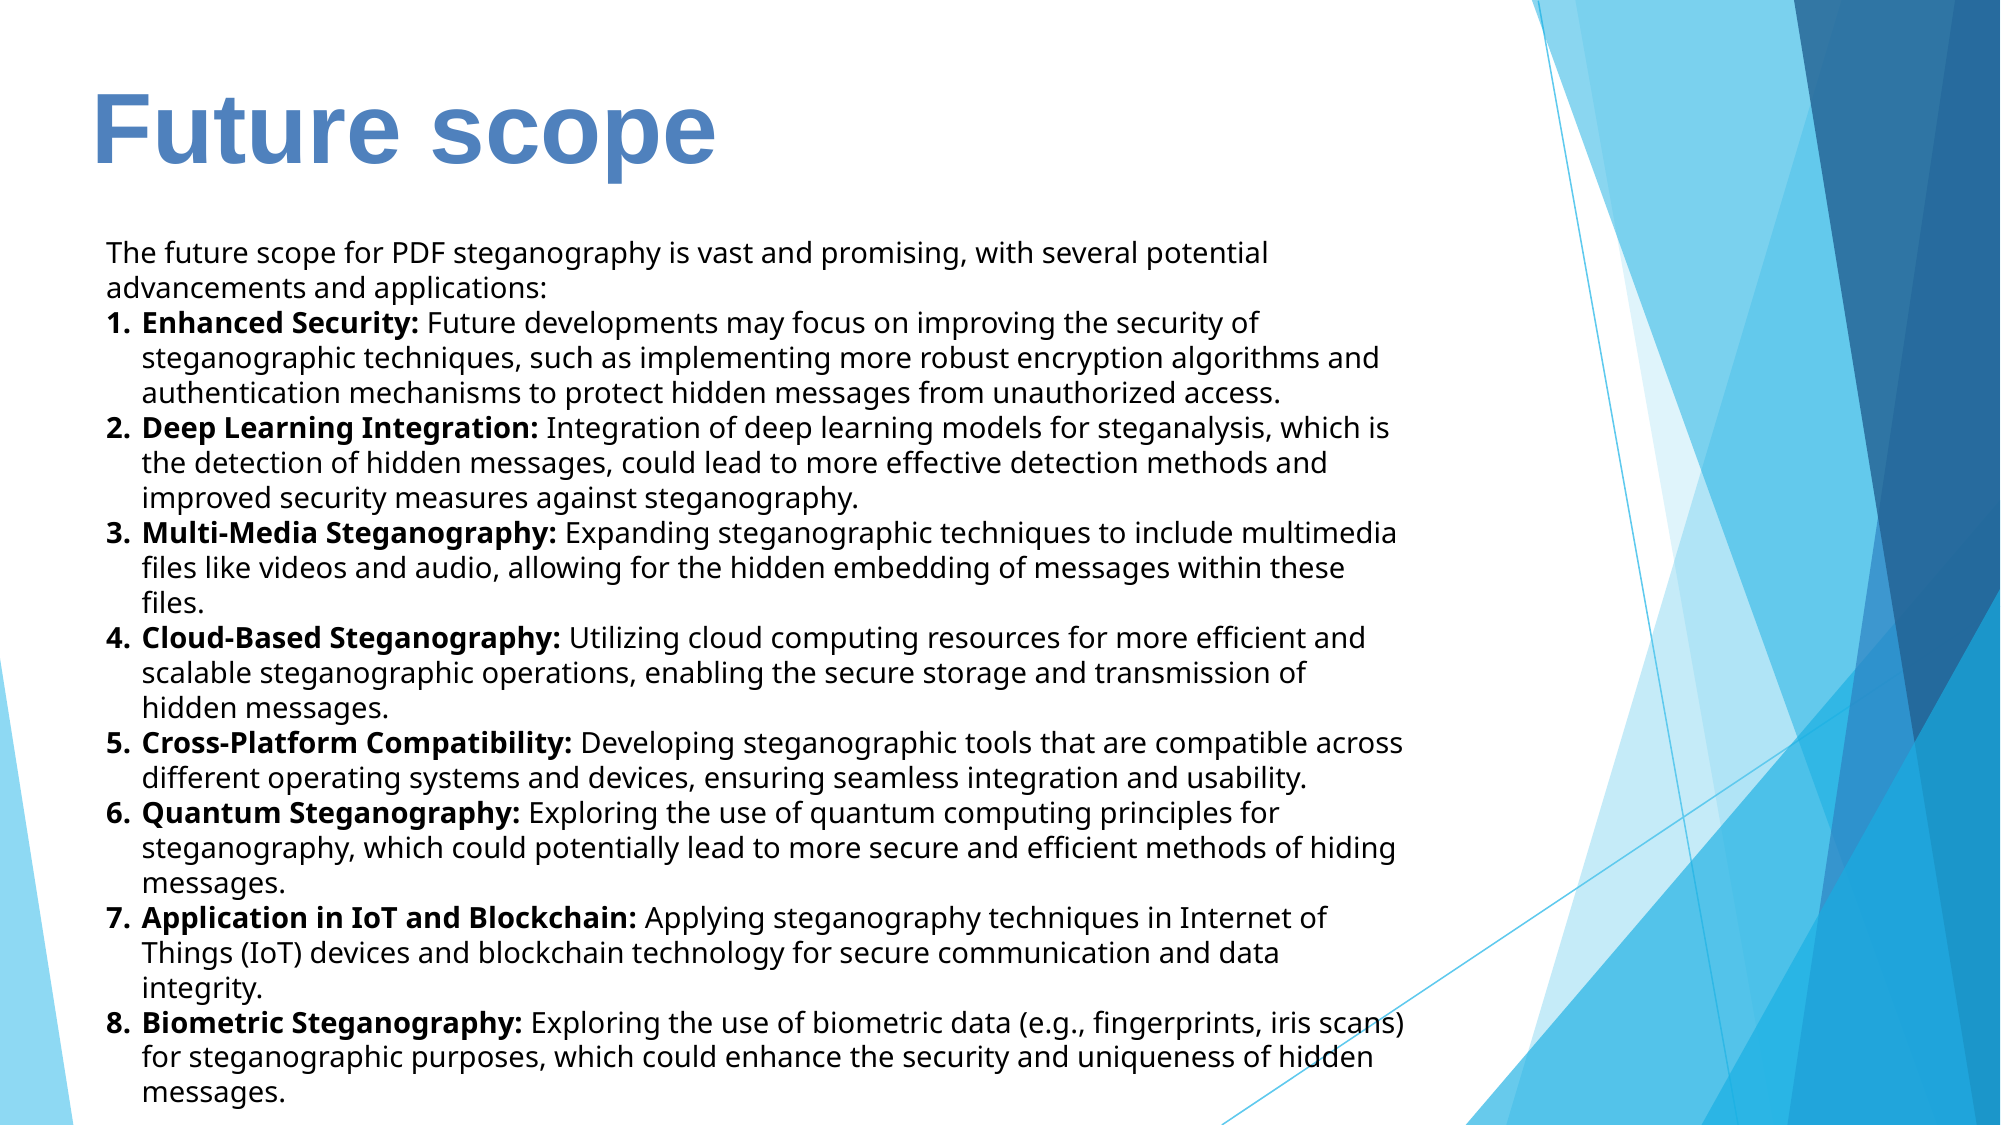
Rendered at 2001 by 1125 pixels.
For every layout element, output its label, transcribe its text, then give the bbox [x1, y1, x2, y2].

title Future scope [91, 63, 1694, 306]
text_box The future scope for PDF steganography is vast and promising, with several potential advancements and applications: Enhanced Security: Future developments may focus on improving the security of steganographic techniques, such as implementing more robust encryption algorithms and authentication mechanisms to protect hidden messages from unauthorized access. Deep Learning Integration: Integration of deep learning models for steganalysis, which is the detection of hidden messages, could lead to more effective detection methods and improved security measures against steganography. Multi-Media Steganography: Expanding steganographic techniques to include multimedia files like videos and audio, allowing for the hidden embedding of messages within these files. Cloud-Based Steganography: Utilizing cloud computing resources for more efficient and scalable steganographic operations, enabling the secure storage and transmission of hidden messages. Cross-Platform Compatibility: Developing steganographic tools that are compatible across different operating systems and devices, ensuring seamless integration and usability. Quantum Steganography: Exploring the use of quantum computing principles for steganography, which could potentially lead to more secure and efficient methods of hiding messages. Application in IoT and Blockchain: Applying steganography techniques in Internet of Things (IoT) devices and blockchain technology for secure communication and data integrity. Biometric Steganography: Exploring the use of biometric data (e.g., fingerprints, iris scans) for steganographic purposes, which could enhance the security and uniqueness of hidden messages. [91, 227, 1423, 1125]
